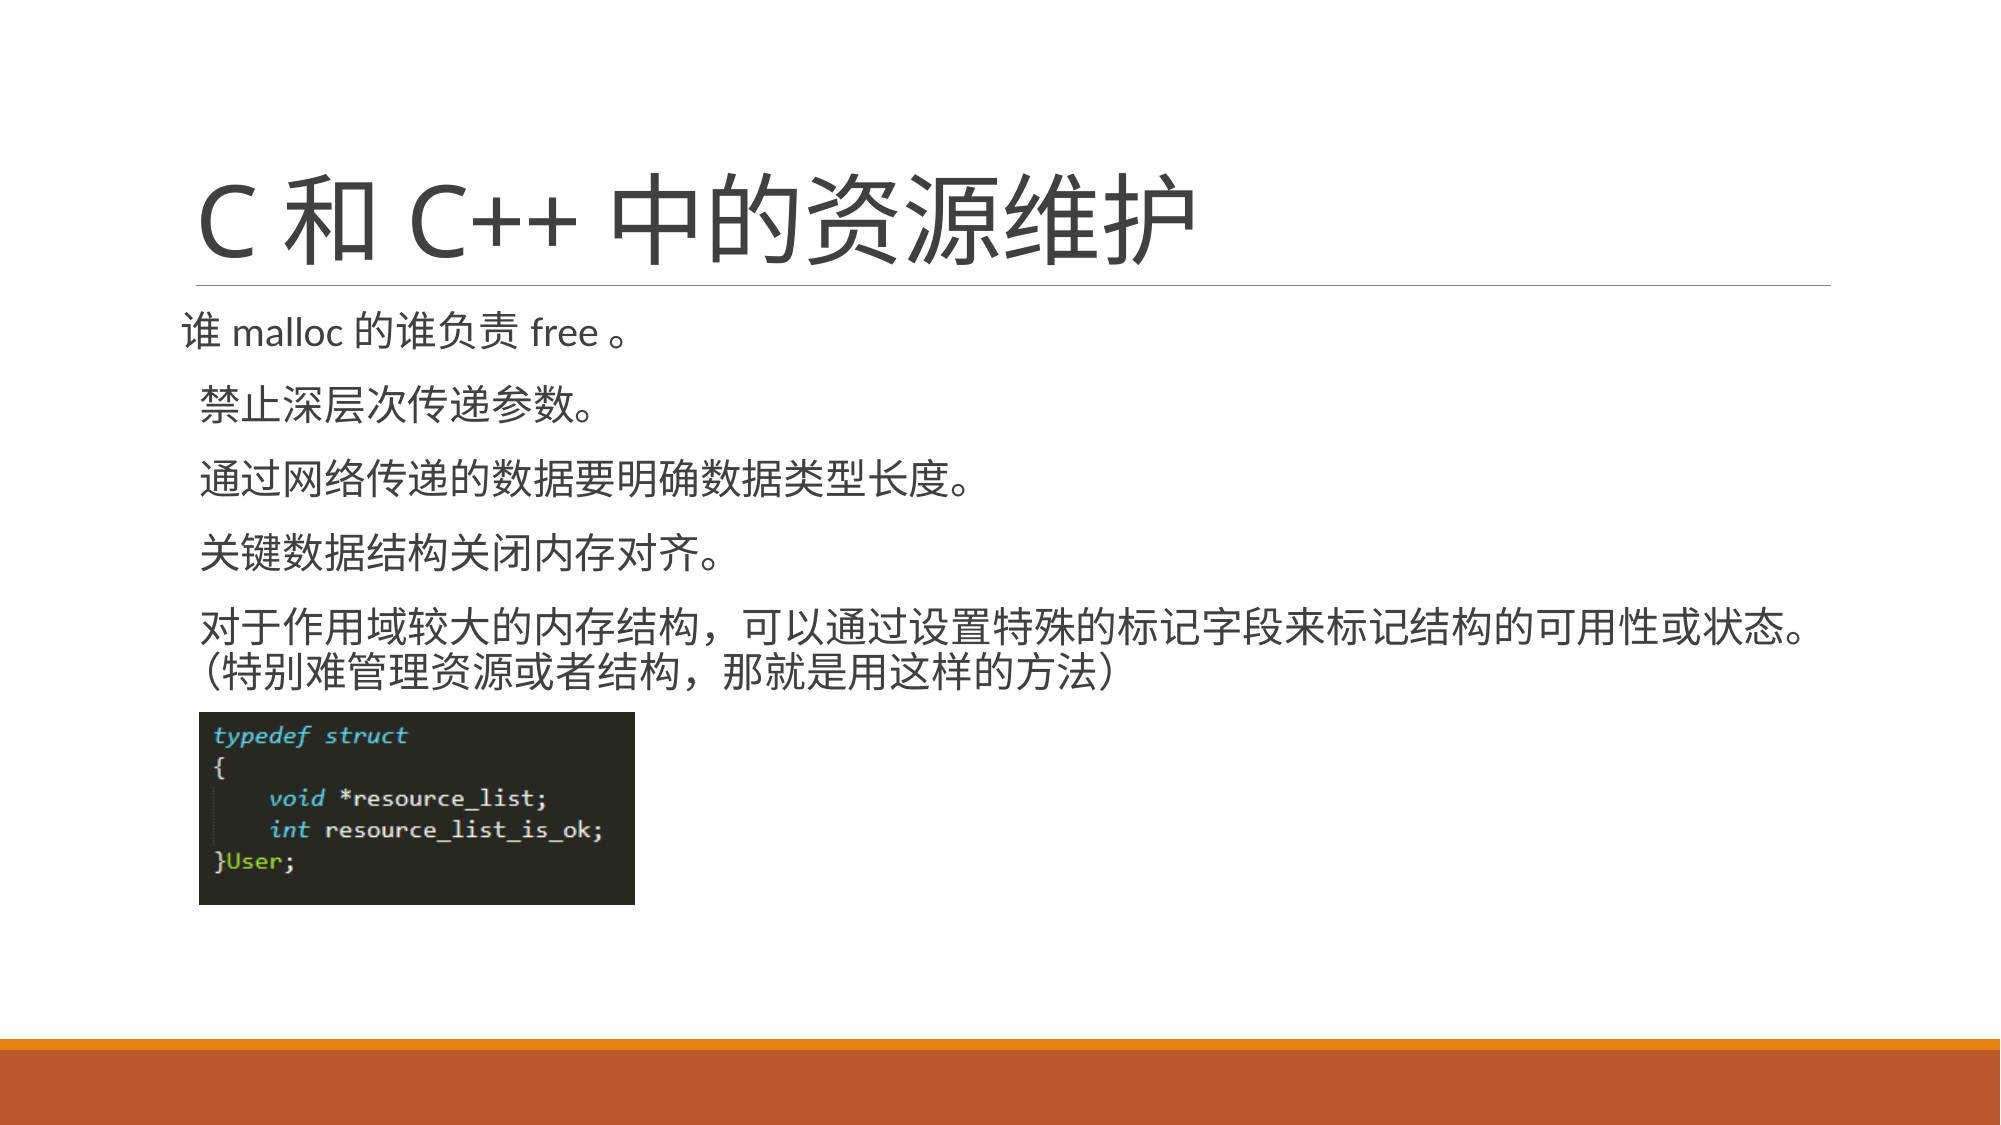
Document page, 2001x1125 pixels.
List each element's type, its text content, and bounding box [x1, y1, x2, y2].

list 谁malloc的谁负责free。 禁止深层次传递参数。 通过网络传递的数据要明确数据类型长度。 关键数据结构关闭内存对齐。 对于作用域较大的内存结构，可以通过设置特殊的标记字段来标记结构的可用性或状态。（特别难管理资源或者结构，那就是用这样的方法） [180, 302, 1830, 963]
picture [199, 711, 635, 906]
title C和C++中的资源维护 [180, 47, 1830, 285]
